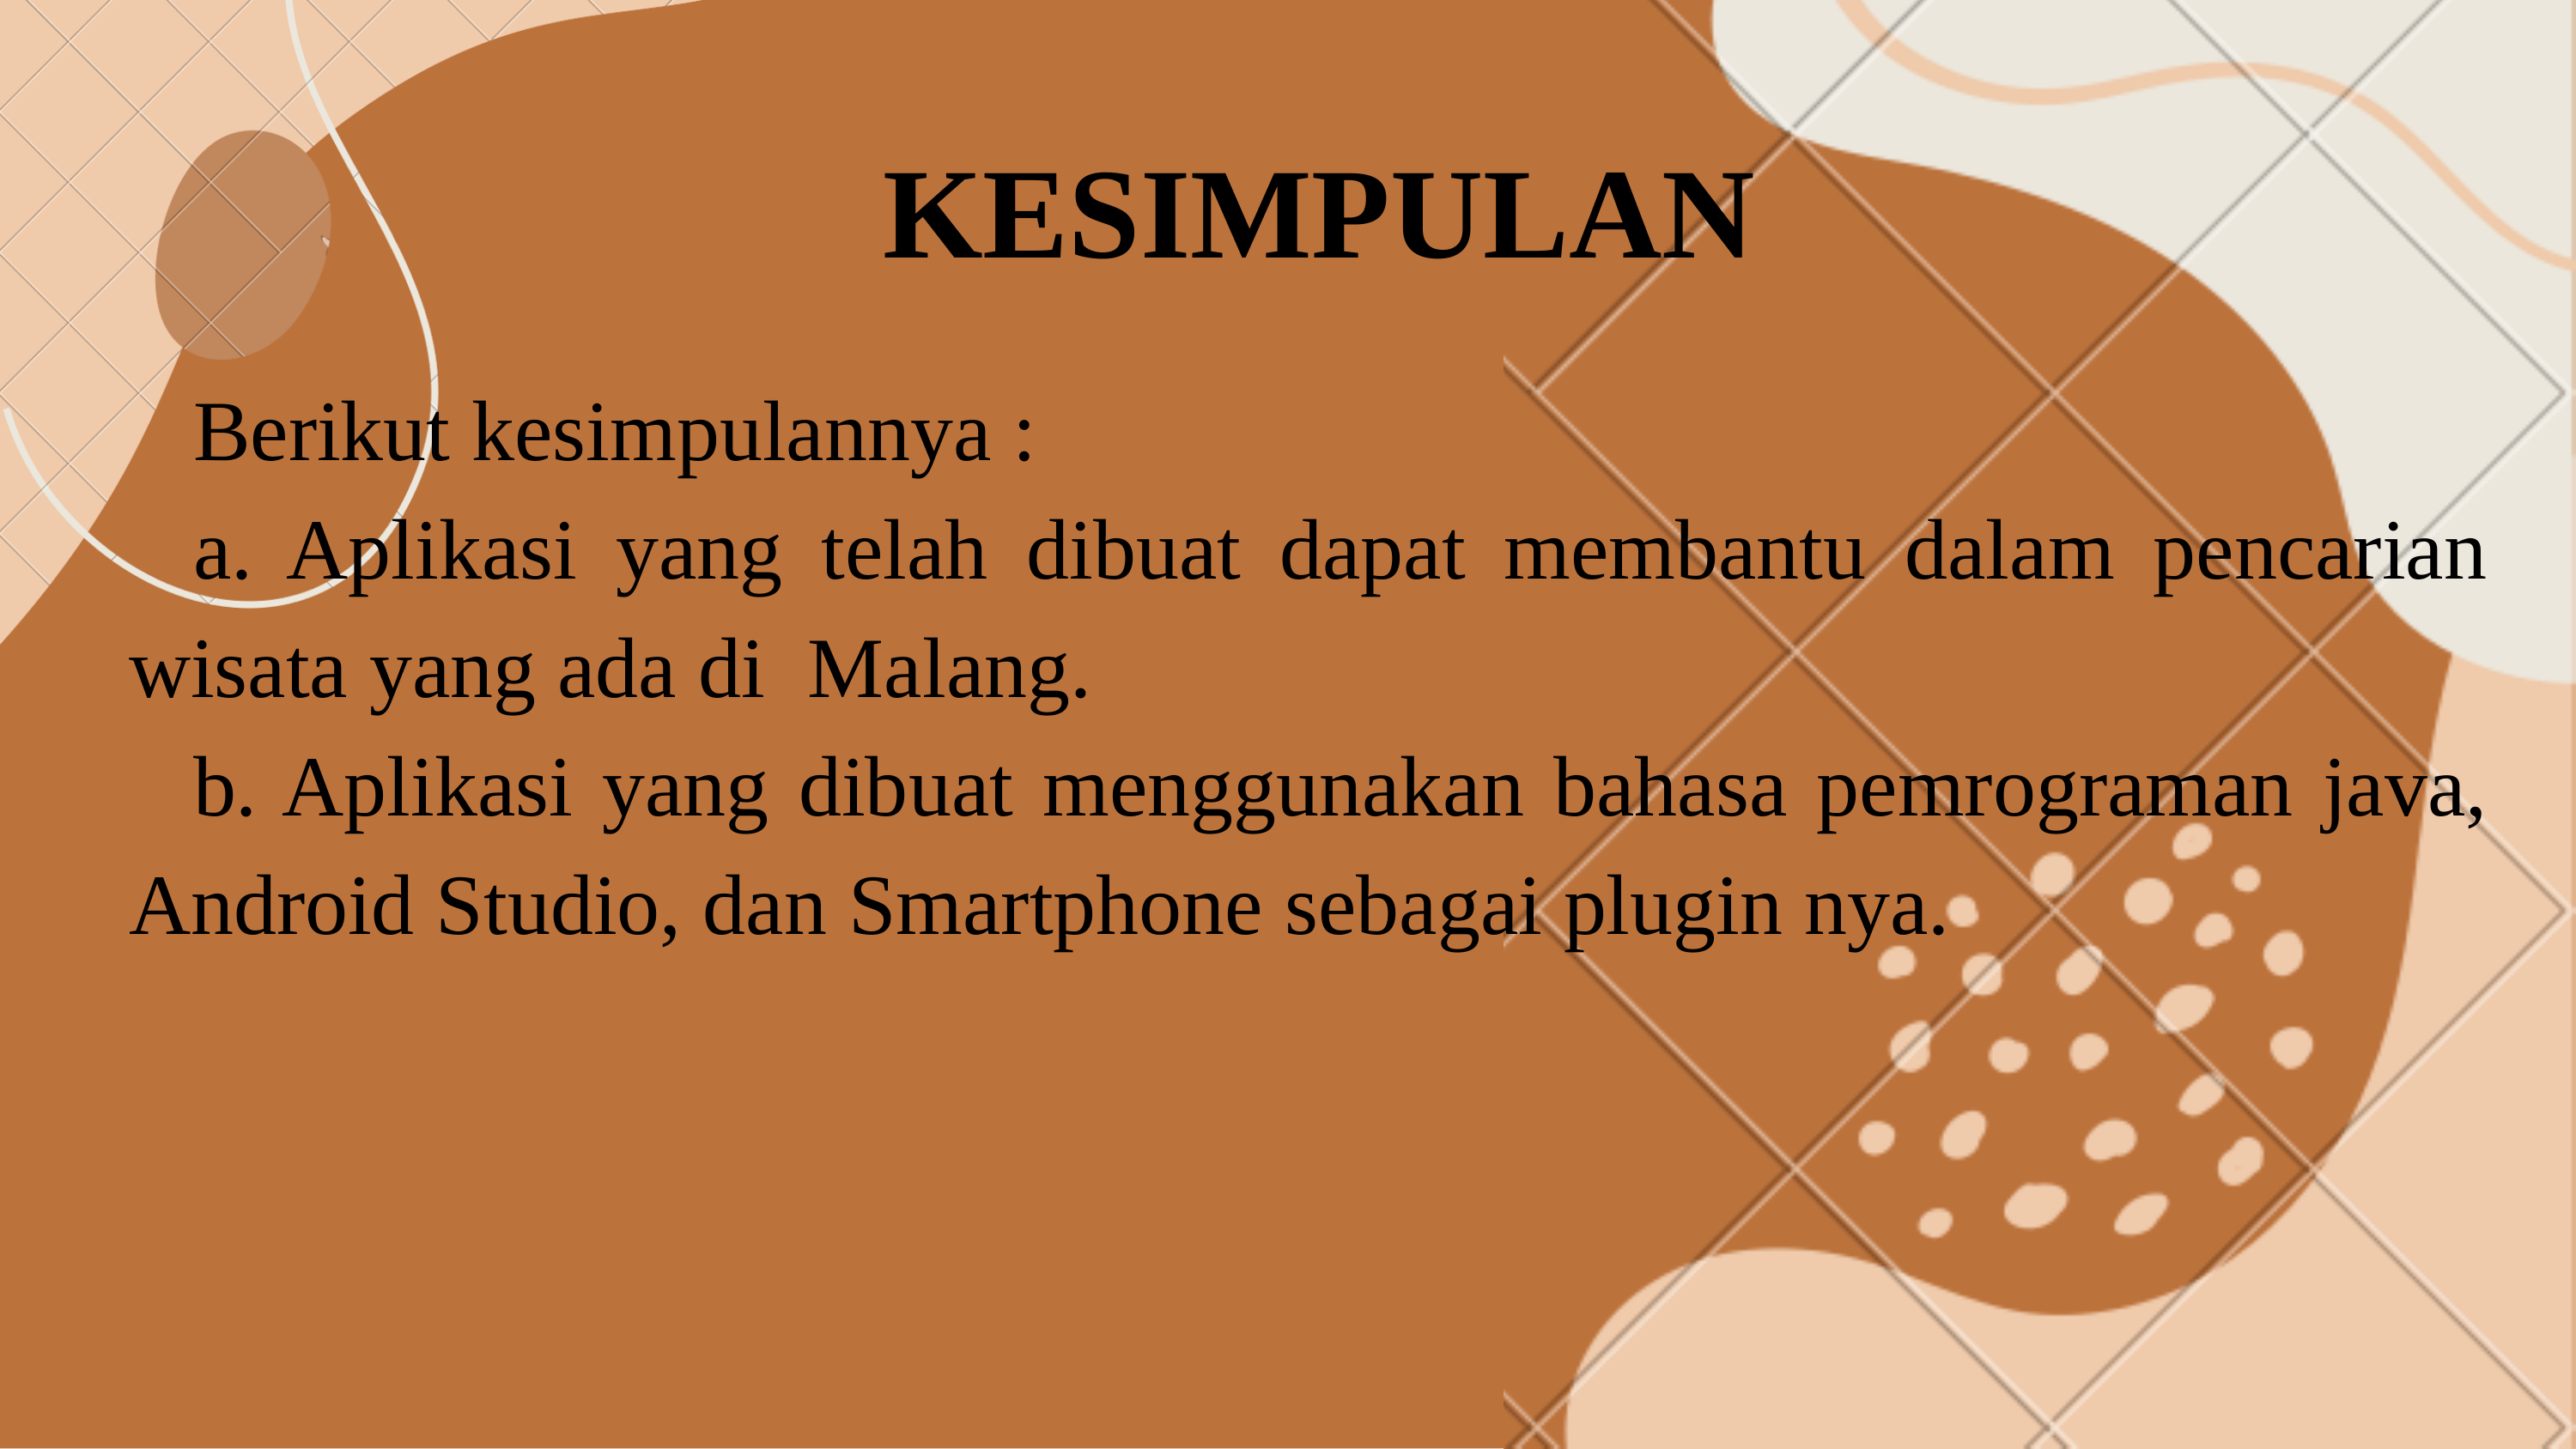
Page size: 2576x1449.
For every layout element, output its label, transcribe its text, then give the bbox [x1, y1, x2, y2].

title KESIMPULAN [805, 129, 1866, 359]
picture [1504, 0, 2576, 1449]
picture [0, 0, 703, 645]
list Berikut kesimpulannya : a. Aplikasi yang telah dibuat dapat membantu dalam pencarian wisata yang ada di Malang. b. Aplikasi yang dibuat menggunakan bahasa pemrograman java, Android Studio, dan Smartphone sebagai plugin nya. [129, 359, 2490, 1308]
